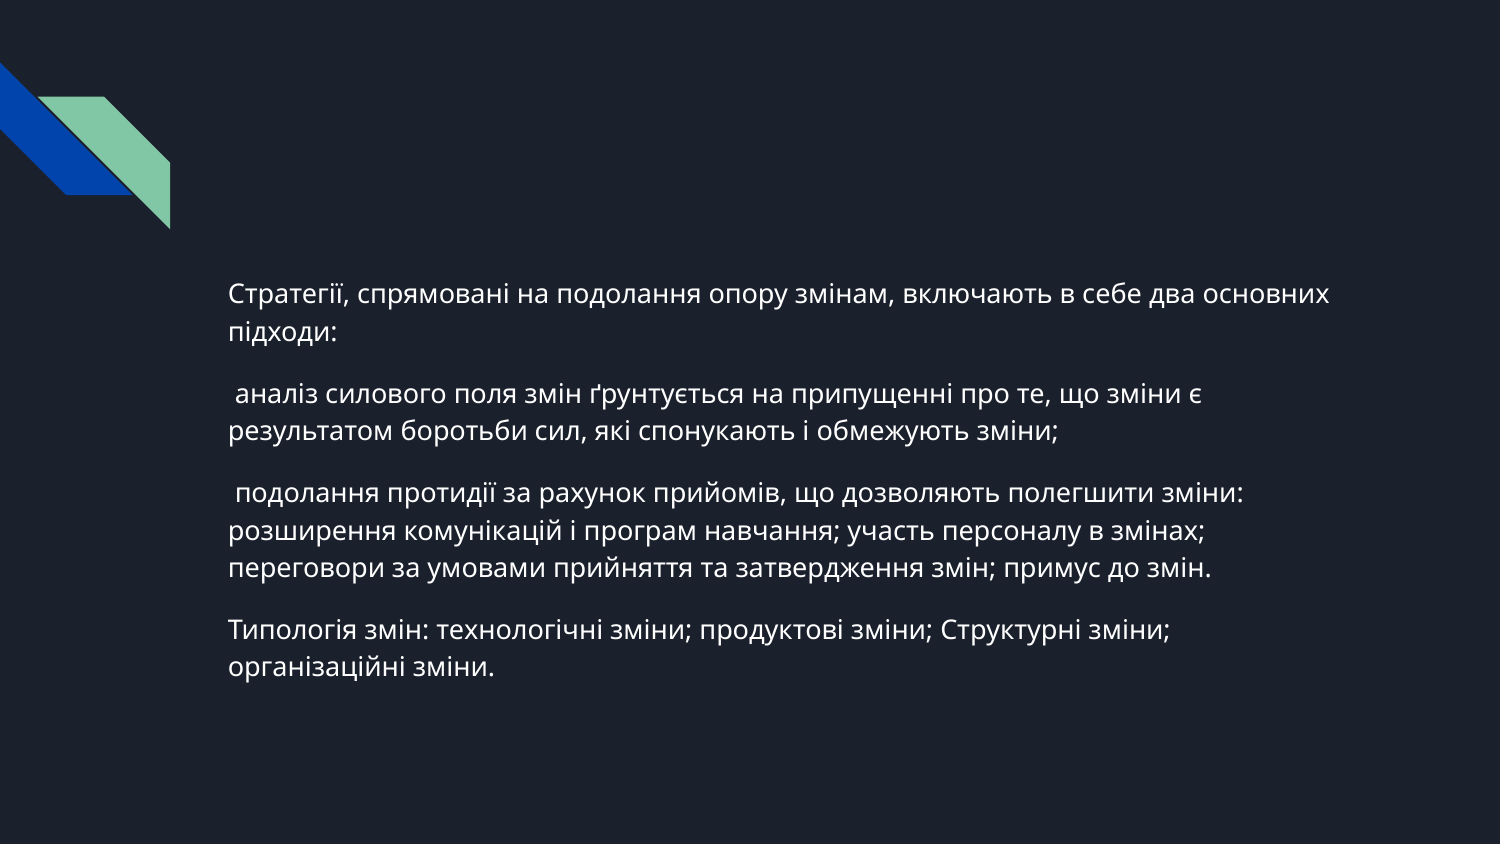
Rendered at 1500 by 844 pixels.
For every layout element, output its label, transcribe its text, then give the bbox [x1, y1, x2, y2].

list Стратегії, спрямовані на подолання опору змінам, включають в себе два основних підходи: аналіз силового поля змін ґрунтується на припущенні про те, що зміни є результатом боротьби сил, які спонукають і обмежують зміни; подолання протидії за рахунок прийомів, що дозволяють полегшити зміни: розширення комунікацій і програм навчання; участь персоналу в змінах; переговори за умовами прийняття та затвердження змін; примус до змін. Типологія змін: технологічні зміни; продуктові зміни; Структурні зміни; організаційні зміни. [212, 257, 1368, 735]
